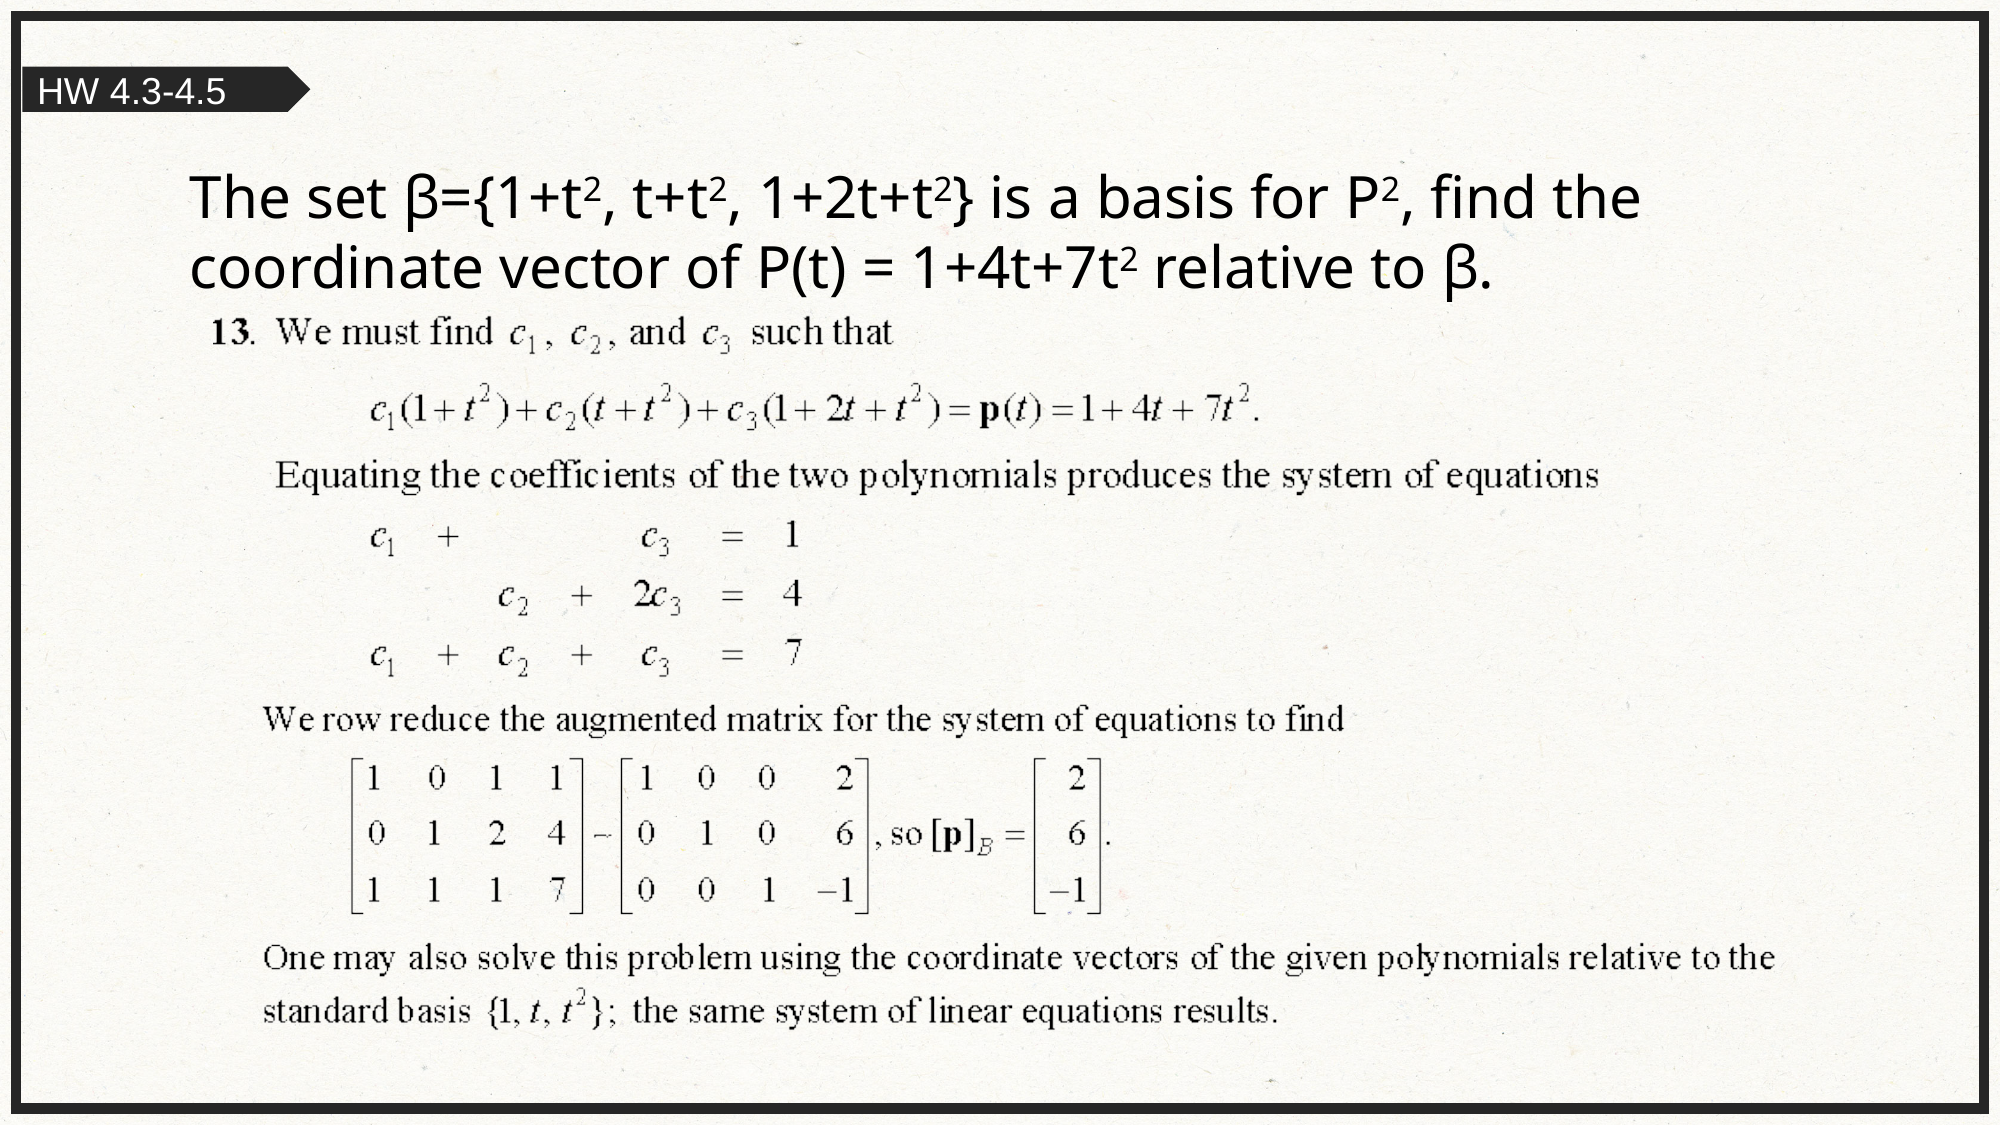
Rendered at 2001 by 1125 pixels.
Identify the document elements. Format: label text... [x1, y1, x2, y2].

text_box The set β={1+t2, t+t2, 1+2t+t2} is a basis for P2, find the coordinate vector of P(t) = 1+4t+7t2 relative to β. [174, 153, 1863, 308]
text_box HW 4.3-4.5 [21, 65, 312, 113]
text_box [15, 15, 1985, 1109]
picture [254, 696, 1784, 1041]
picture [213, 303, 1606, 685]
